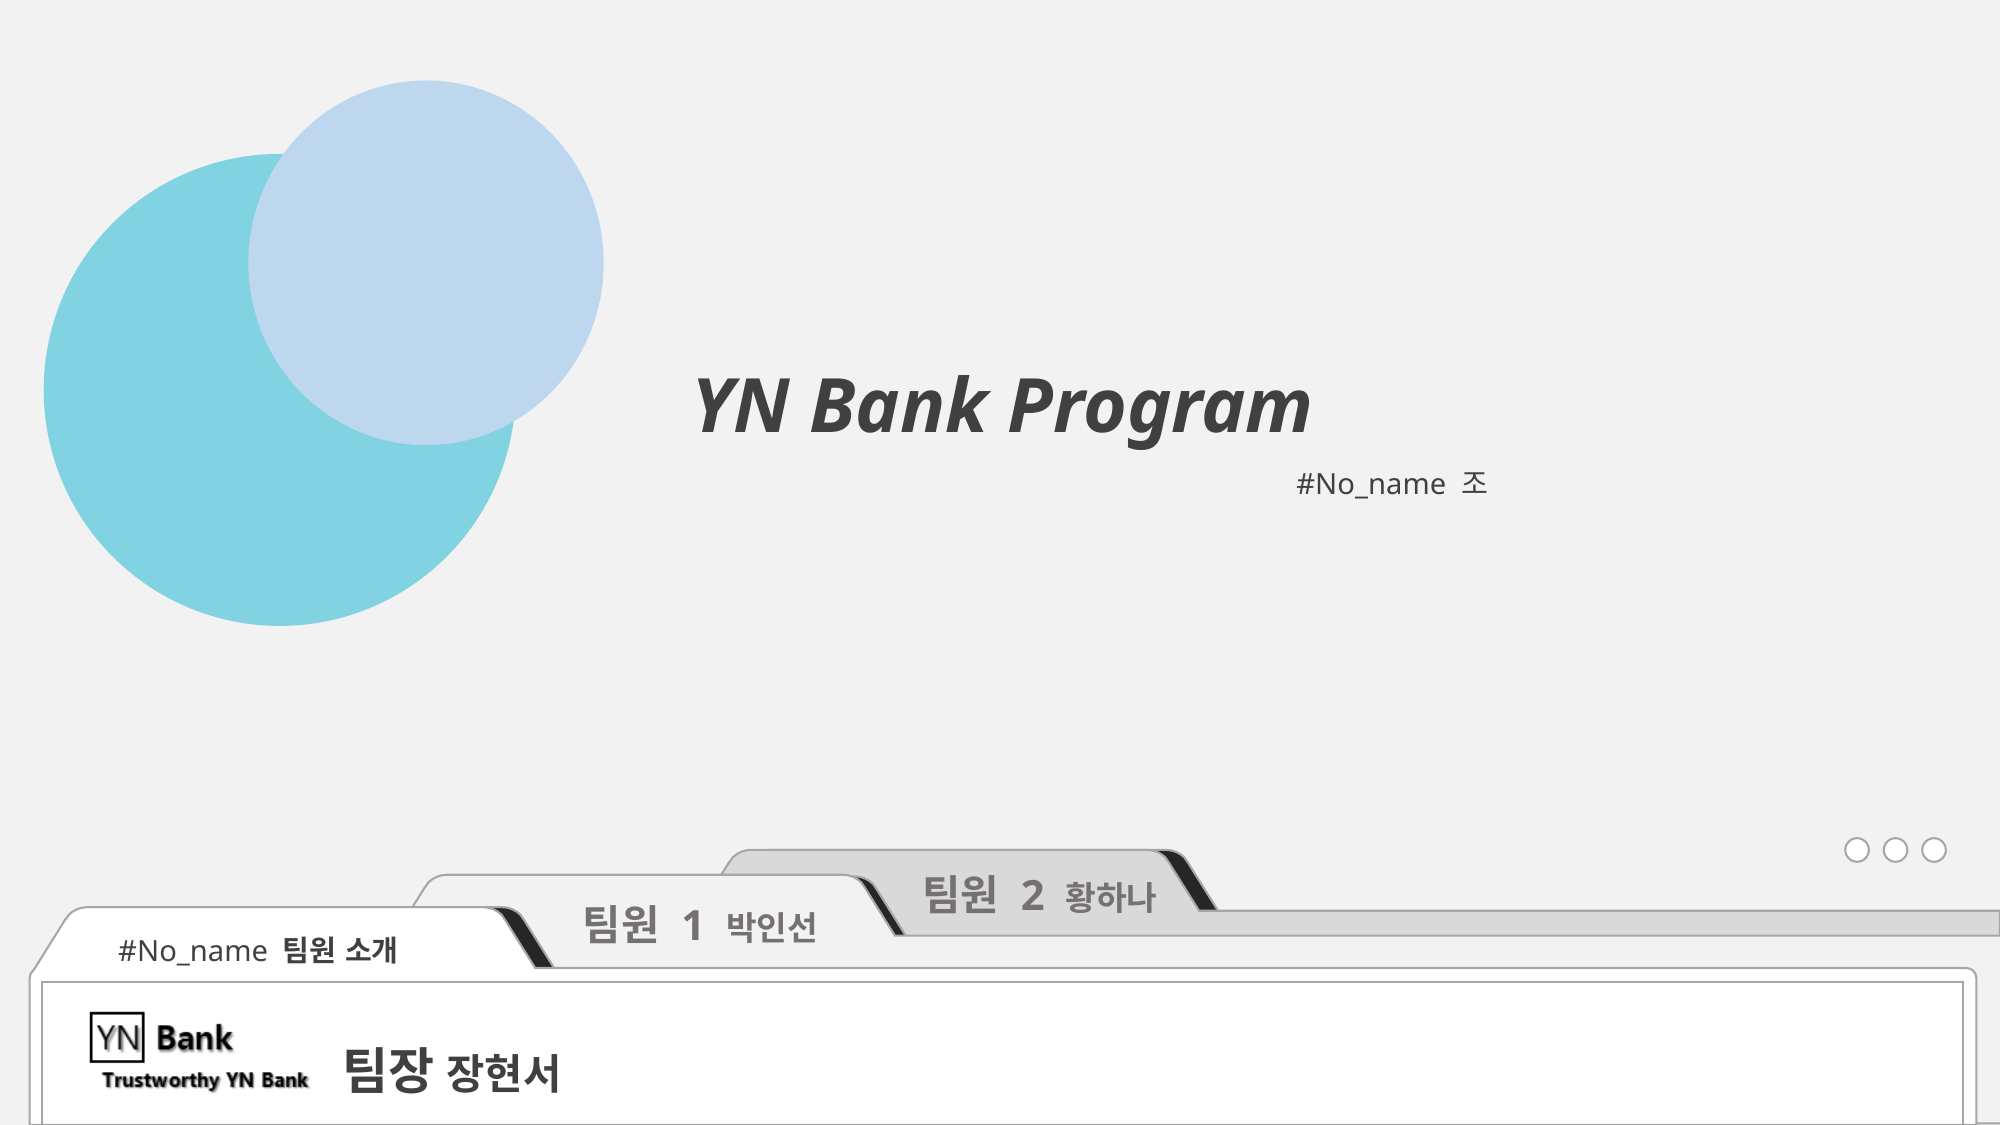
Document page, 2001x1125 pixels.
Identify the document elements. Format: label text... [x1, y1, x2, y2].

text_box [1882, 837, 1909, 863]
text_box [490, 906, 555, 966]
text_box YN Bank Program #No_name 조 [502, 305, 1503, 508]
text_box [247, 79, 605, 447]
text_box [41, 981, 1964, 1125]
text_box [28, 906, 1978, 1125]
text_box 팀원 1 박인선 [568, 891, 833, 957]
text_box 팀장 장현서 [327, 1001, 750, 1107]
text_box [721, 848, 2000, 934]
text_box [1149, 848, 1219, 909]
text_box #No_name 팀원 소개 [75, 907, 442, 975]
text_box [854, 875, 906, 934]
text_box [411, 873, 2000, 1125]
text_box 팀원 2 황하나 [907, 861, 1173, 927]
text_box [42, 152, 515, 627]
text_box [1921, 837, 1947, 863]
picture [70, 1000, 321, 1107]
text_box [1844, 837, 1870, 863]
